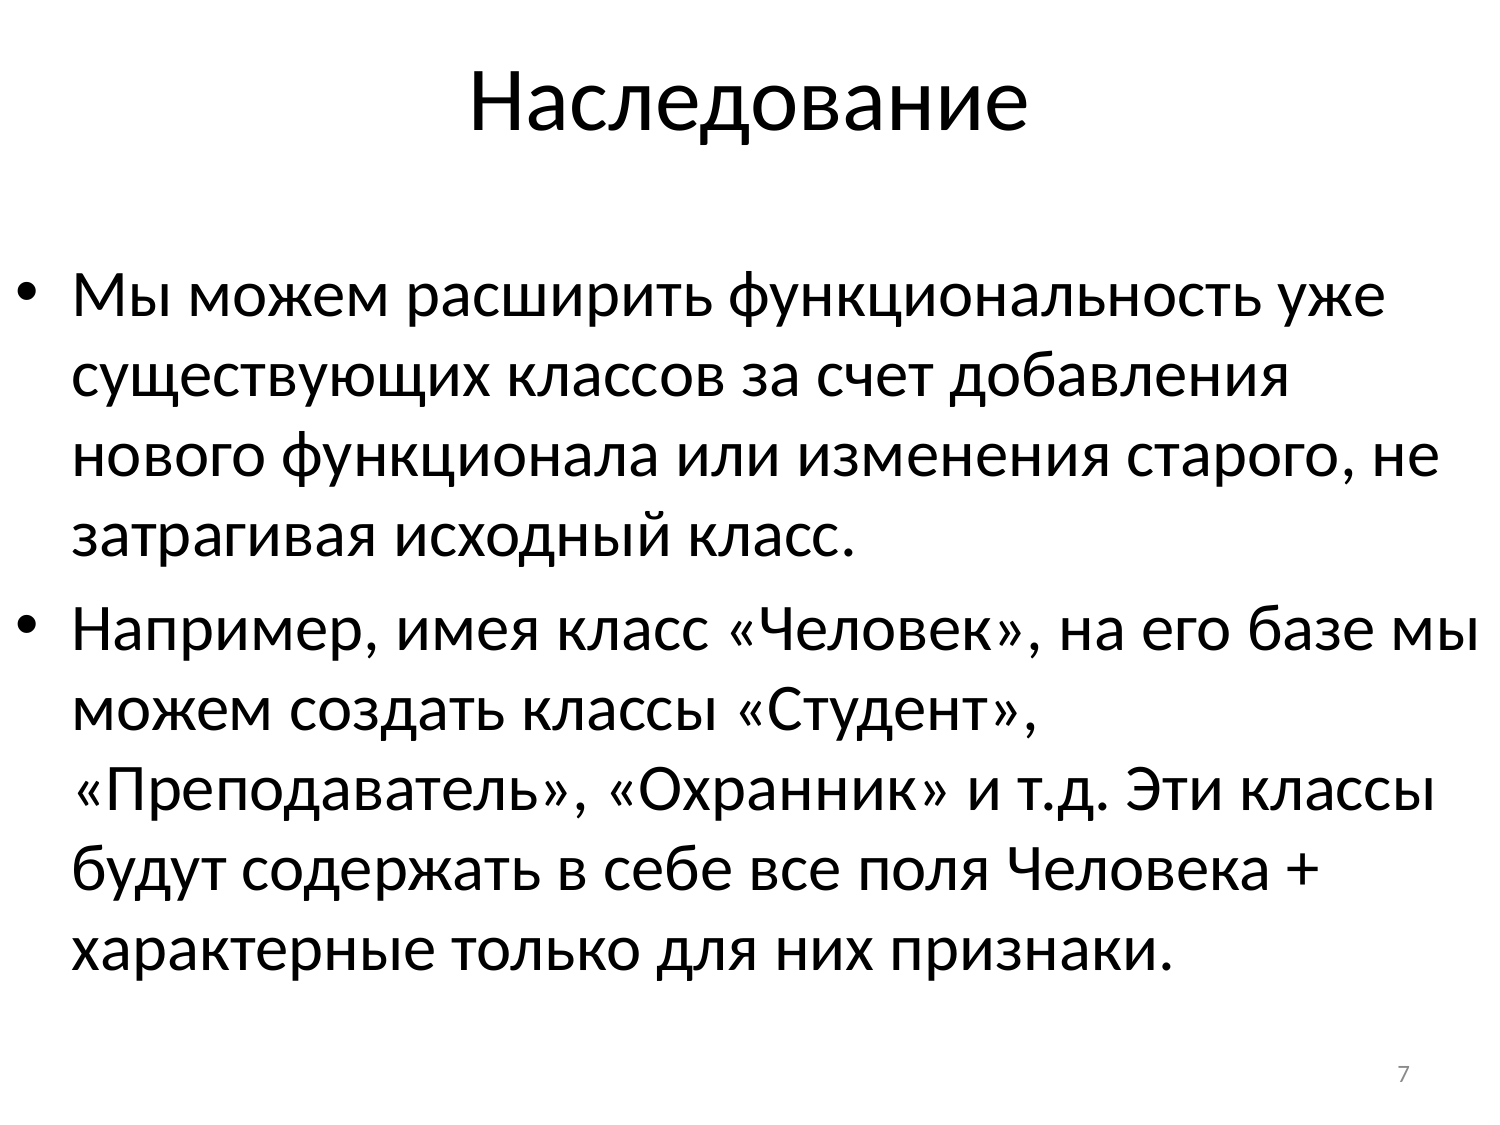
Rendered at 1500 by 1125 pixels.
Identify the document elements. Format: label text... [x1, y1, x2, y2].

title Наследование [0, 0, 1500, 149]
slide_number 7 [1074, 1042, 1425, 1103]
list Мы можем расширить функциональность уже существующих классов за счет добавления нового функционала или изменения старого, не затрагивая исходный класс. Например, имея класс «Человек», на его базе мы можем создать классы «Студент», «Преподаватель», «Охранник» и т.д. Эти классы будут содержать в себе все поля Человека + характерные только для них признаки. [0, 149, 1500, 1125]
